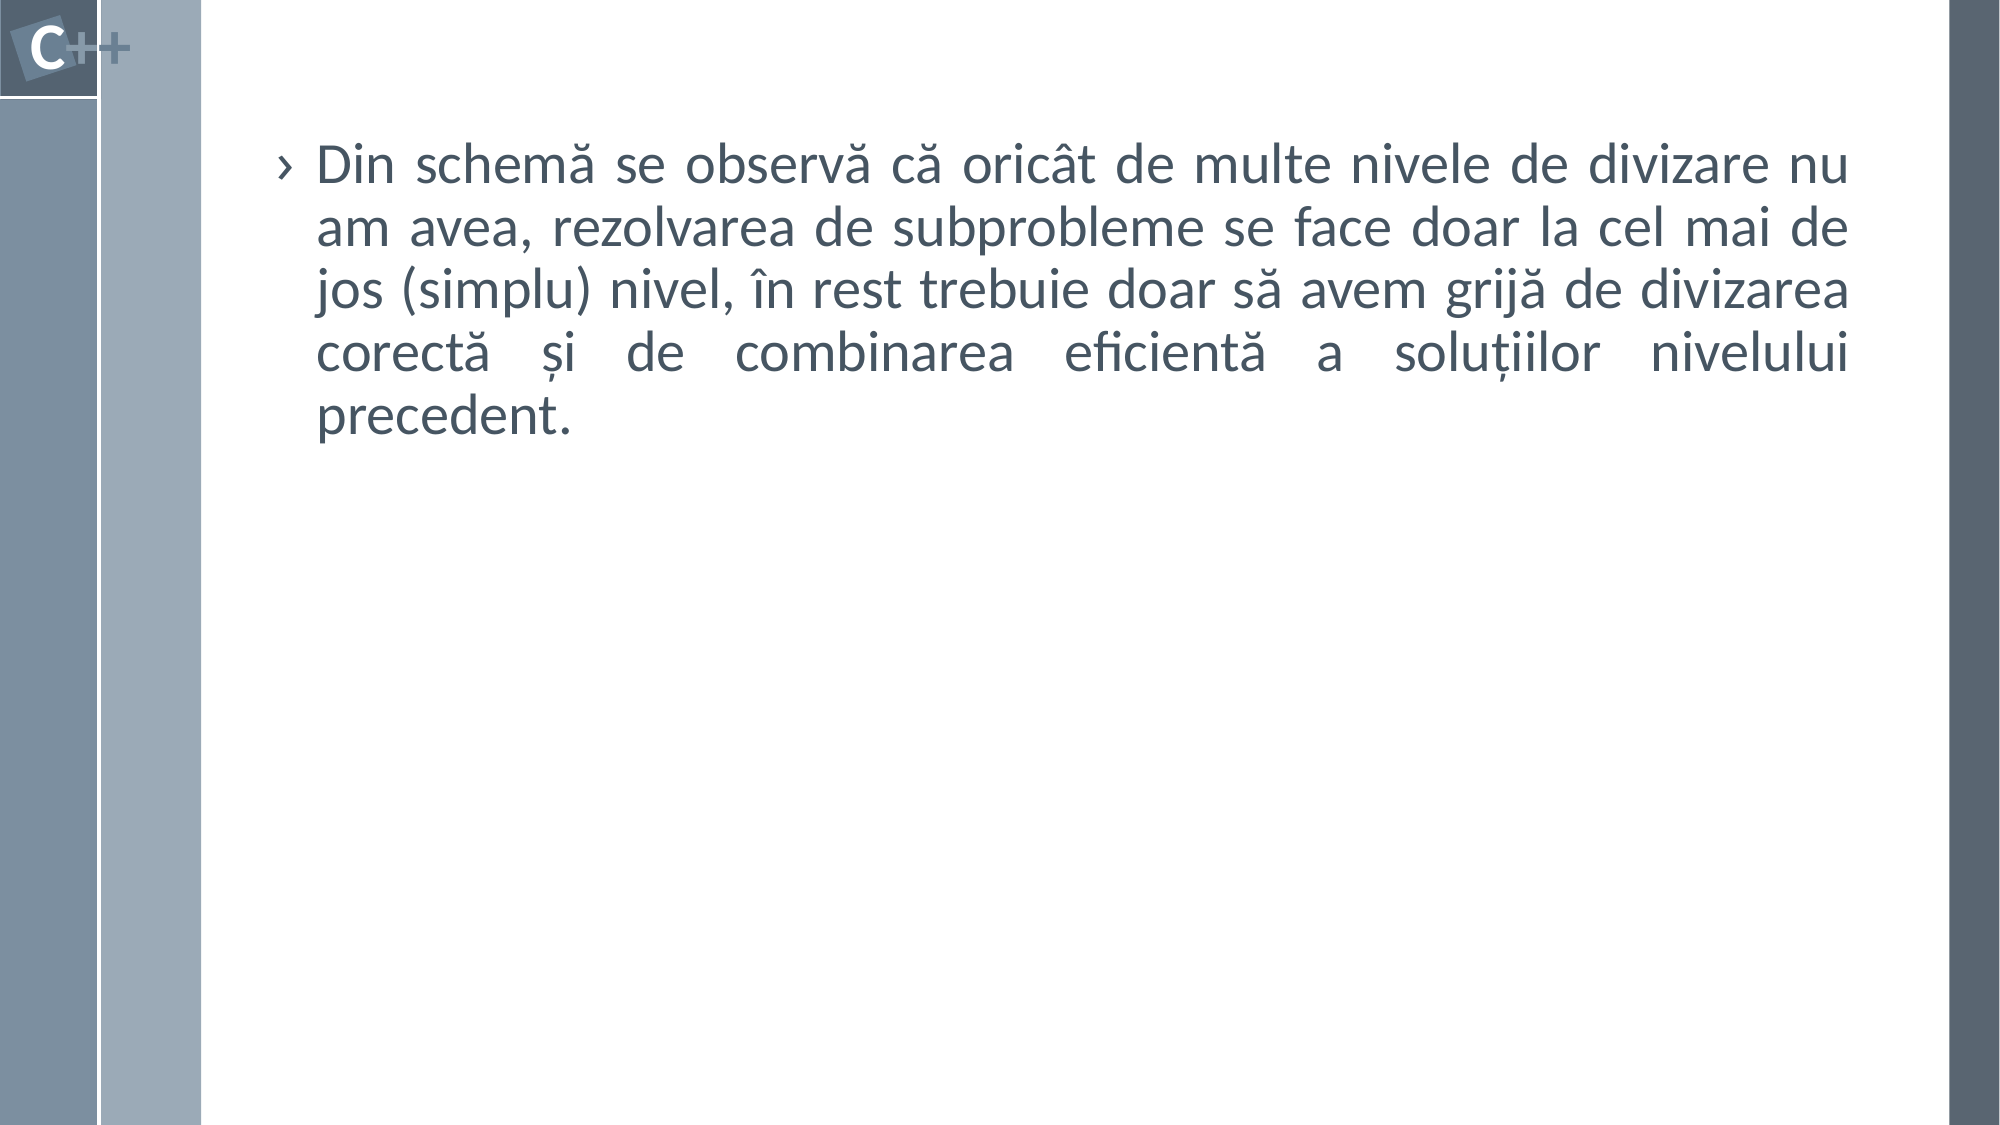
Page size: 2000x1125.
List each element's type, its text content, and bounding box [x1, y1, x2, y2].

list Din schemă se observă că oricât de multe nivele de divizare nu am avea, rezolvarea de subprobleme se face doar la cel mai de jos (simplu) nivel, în rest trebuie doar să avem grijă de divizarea corectă și de combinarea eficientă a soluțiilor nivelului precedent. [261, 125, 1867, 1013]
